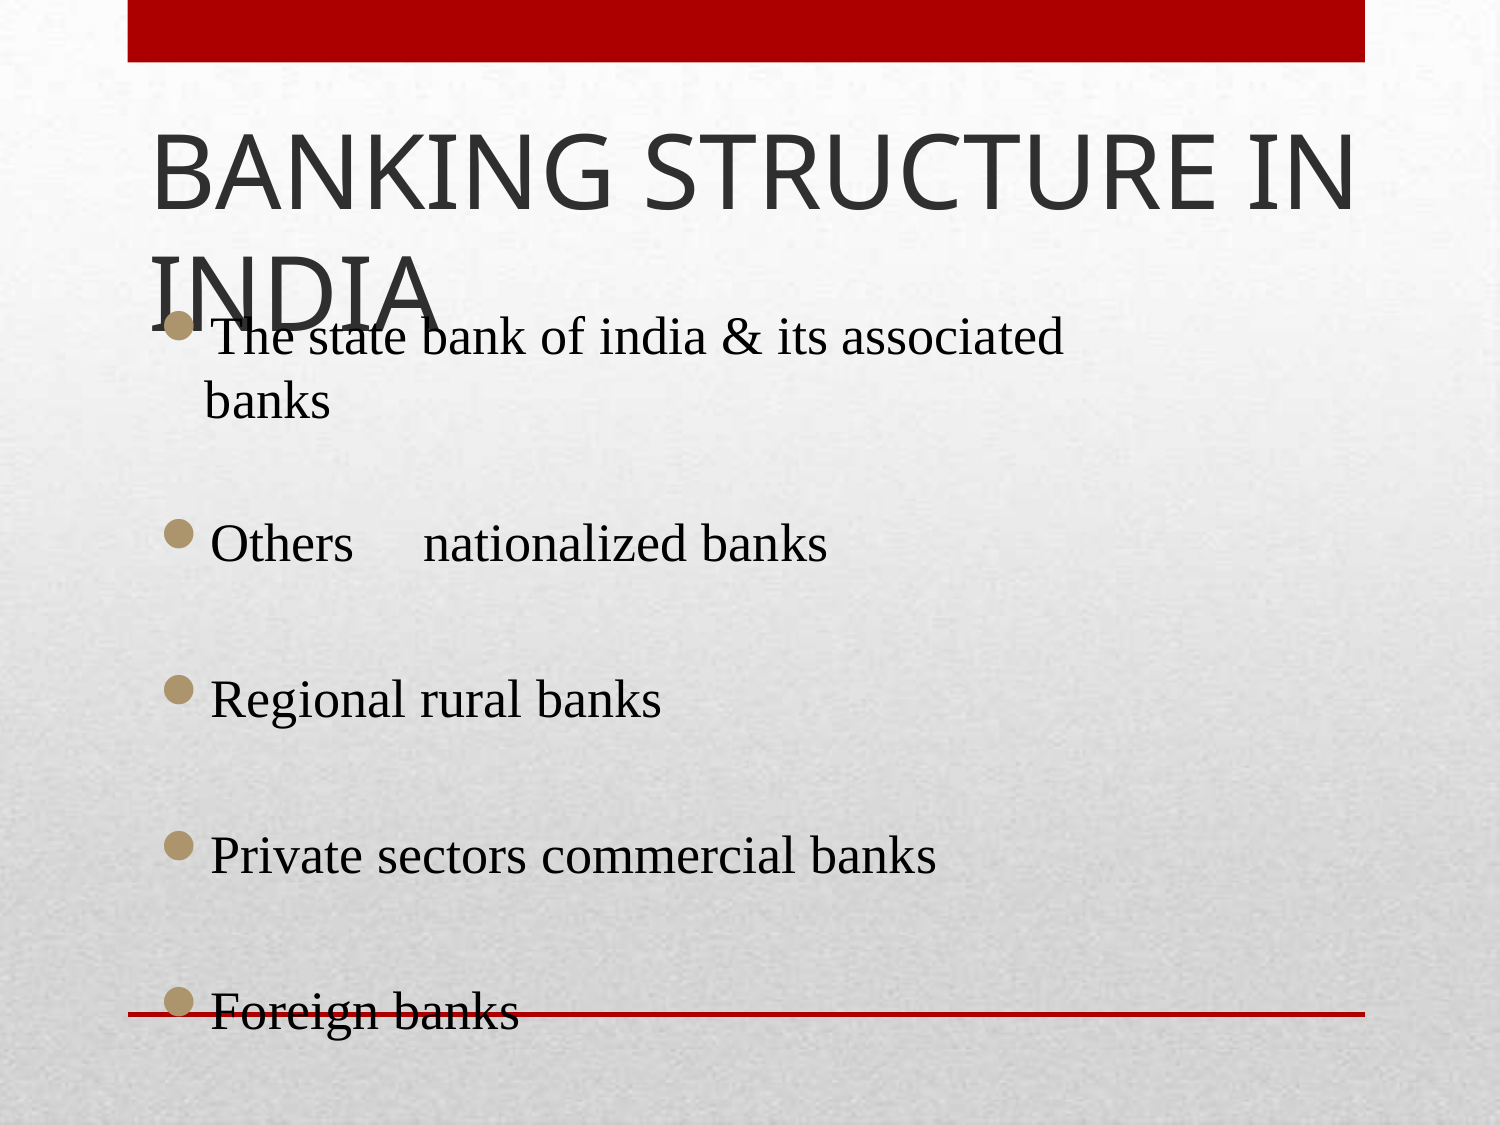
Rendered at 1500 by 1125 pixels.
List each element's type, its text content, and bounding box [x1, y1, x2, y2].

text_box BANKING STRUCTURE IN INDIA [146, 108, 1363, 353]
picture [0, 0, 1500, 1125]
text_box [127, 0, 1365, 63]
text_box The state bank of india & its associated banks Others nationalized banks Regional rural banks Private sectors commercial banks Foreign banks [157, 299, 1200, 1041]
